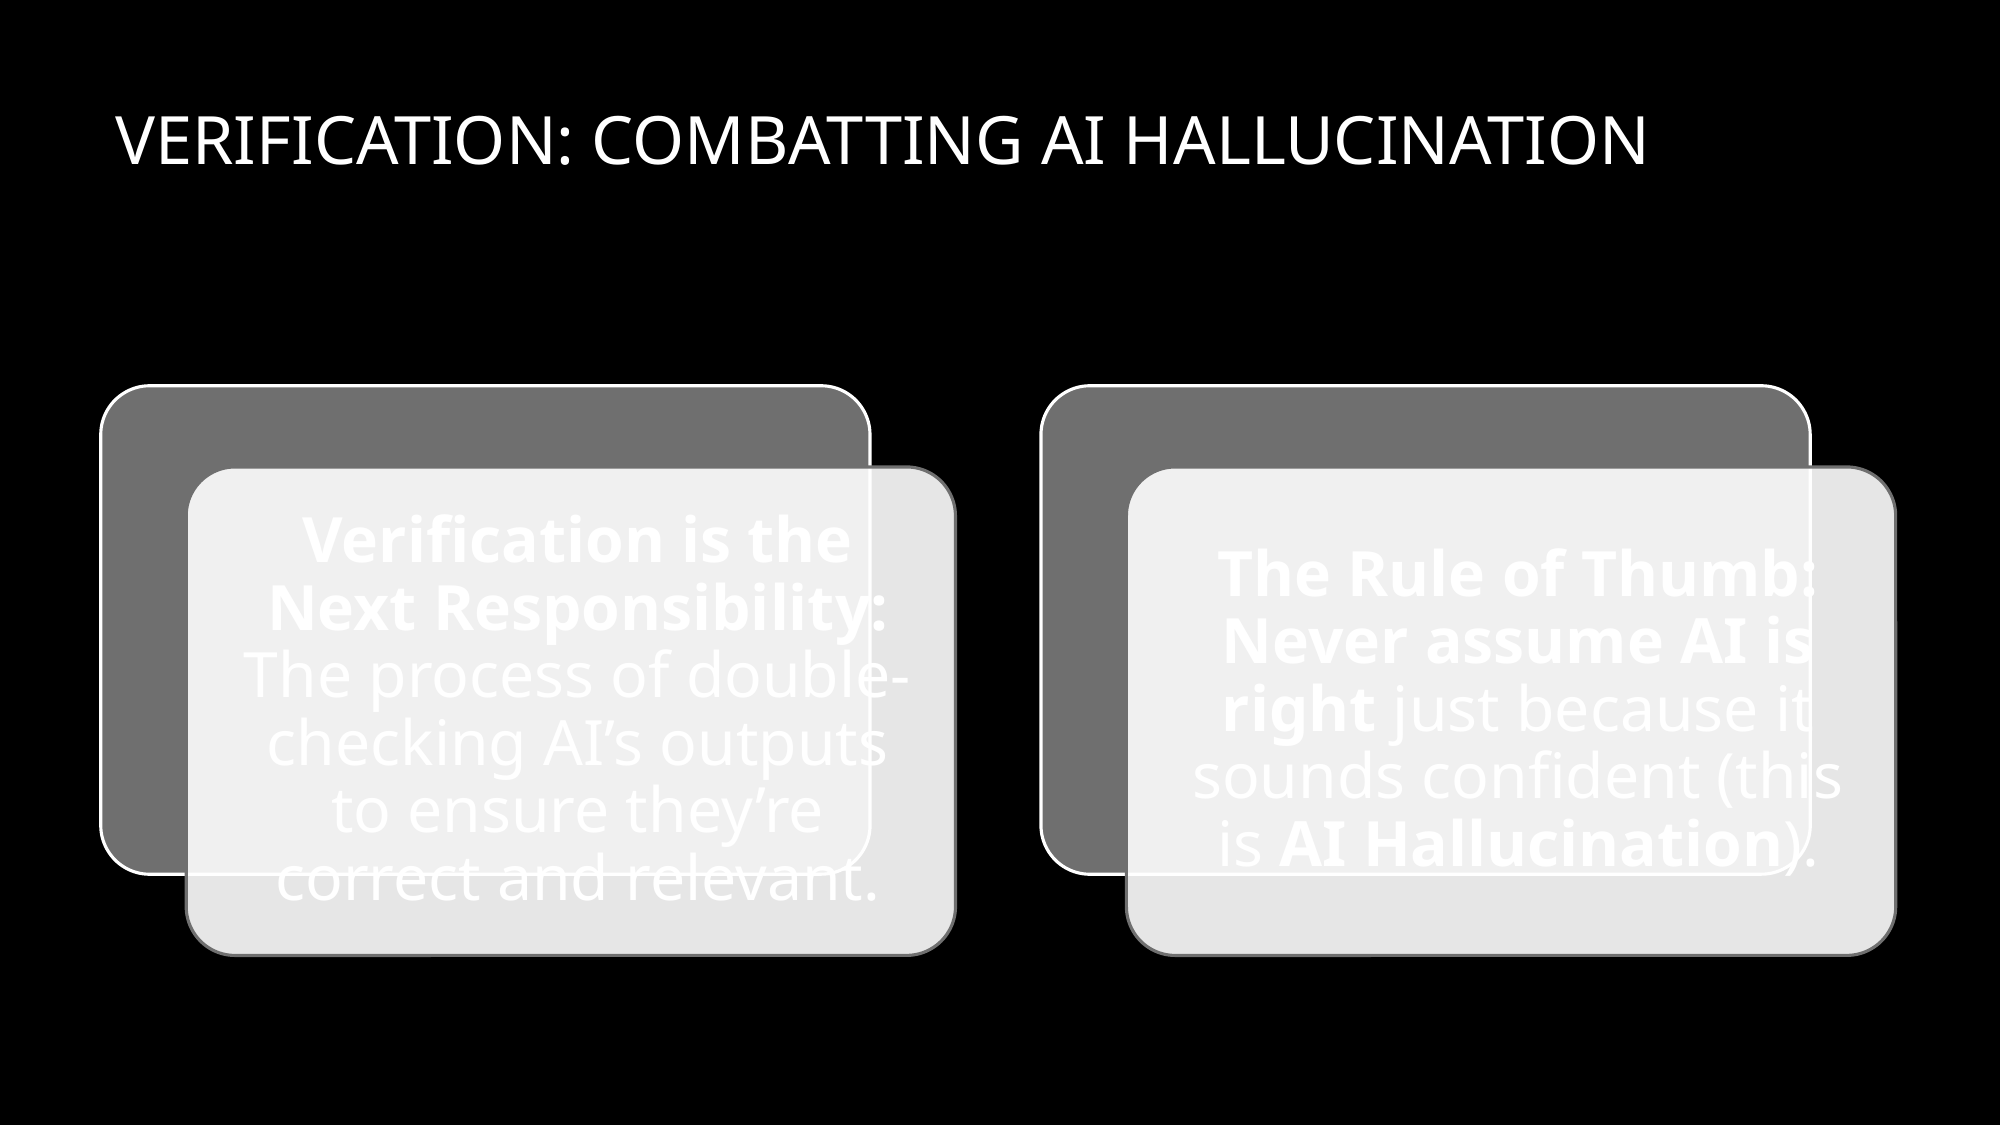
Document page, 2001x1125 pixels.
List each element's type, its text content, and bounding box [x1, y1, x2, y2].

title Verification: Combatting AI Hallucination [100, 90, 1896, 276]
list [100, 308, 1897, 1033]
